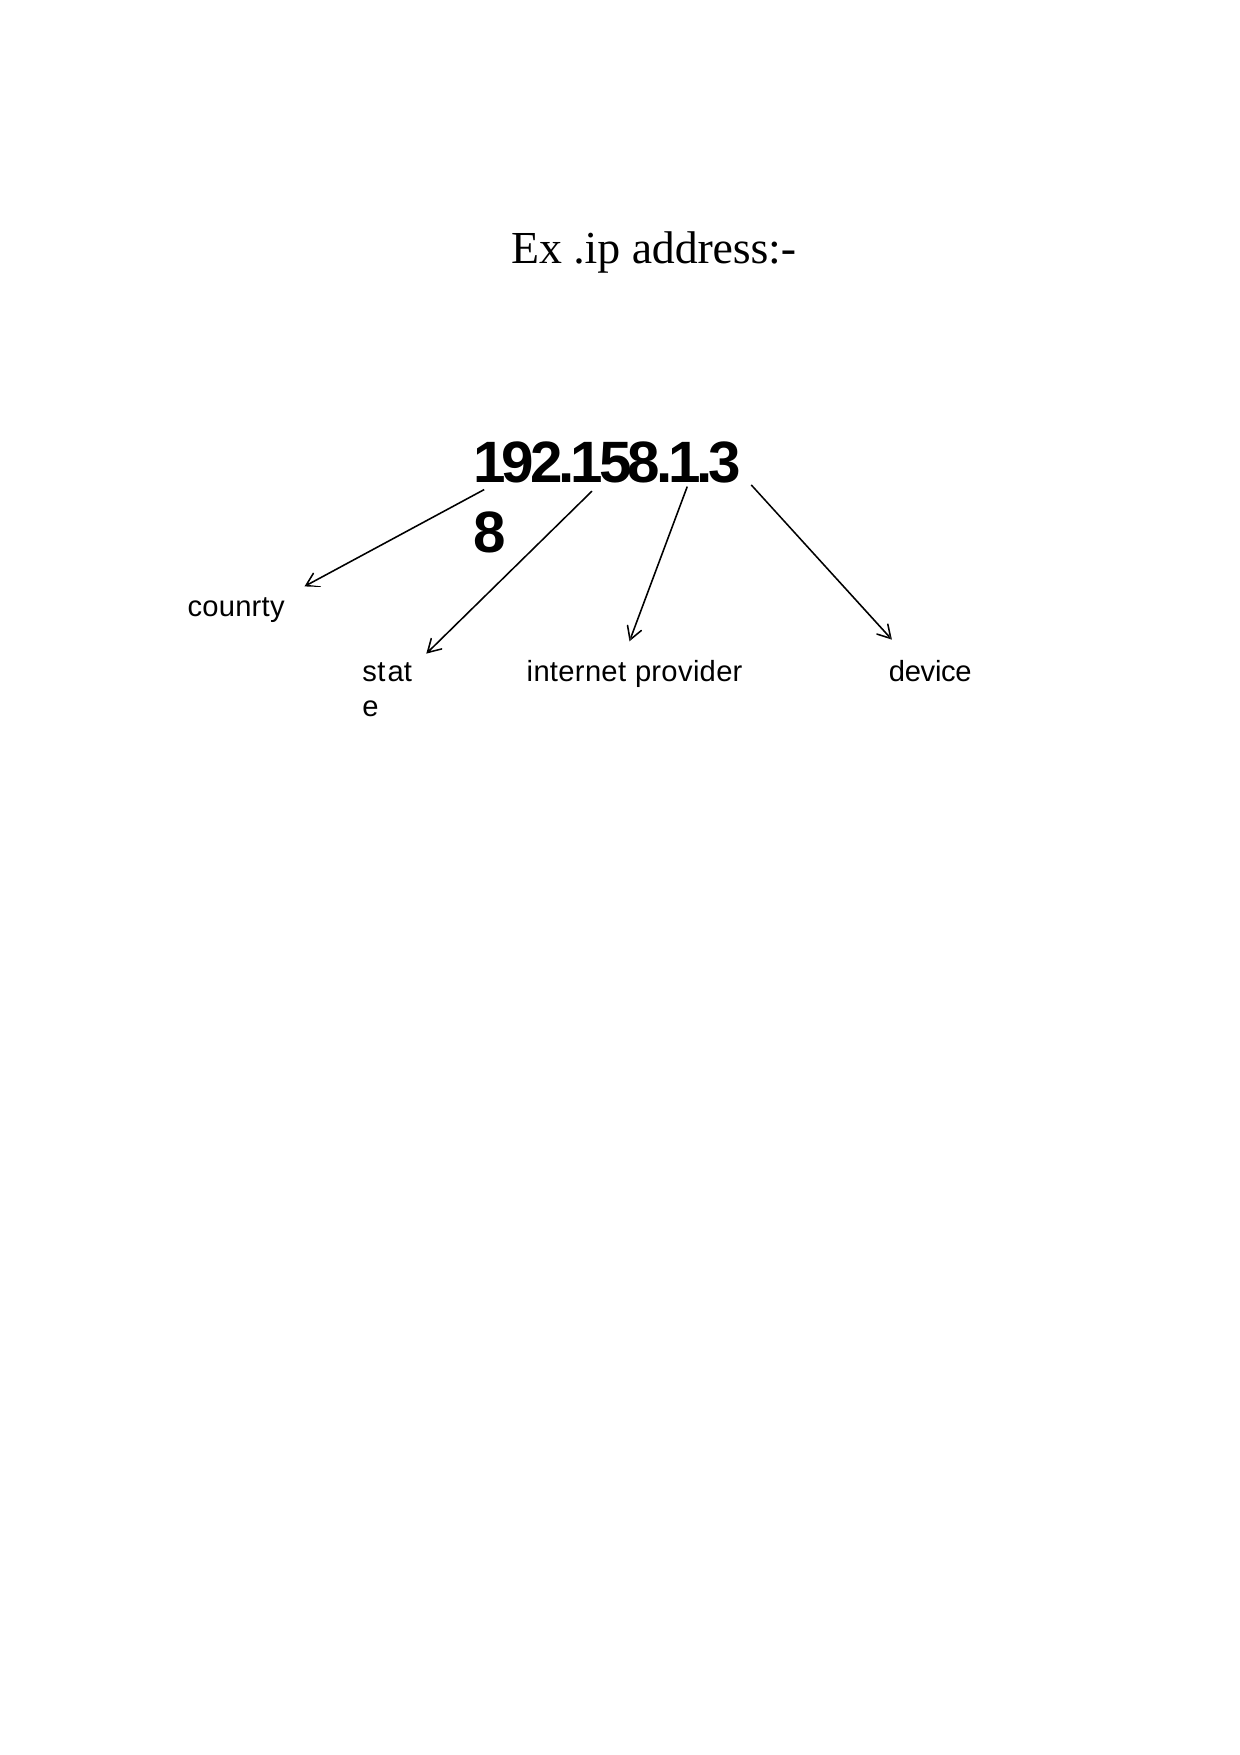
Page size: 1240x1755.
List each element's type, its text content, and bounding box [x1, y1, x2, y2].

text_box counrty [185, 585, 288, 623]
text_box [626, 486, 688, 642]
text_box internet provider [524, 650, 746, 688]
title 192.158.1.38 [471, 422, 769, 718]
text_box [426, 490, 593, 654]
text_box [750, 484, 892, 640]
text_box device [886, 650, 974, 688]
text_box Ex .ip address:- [509, 216, 800, 273]
text_box state [360, 650, 428, 723]
text_box [304, 488, 485, 587]
